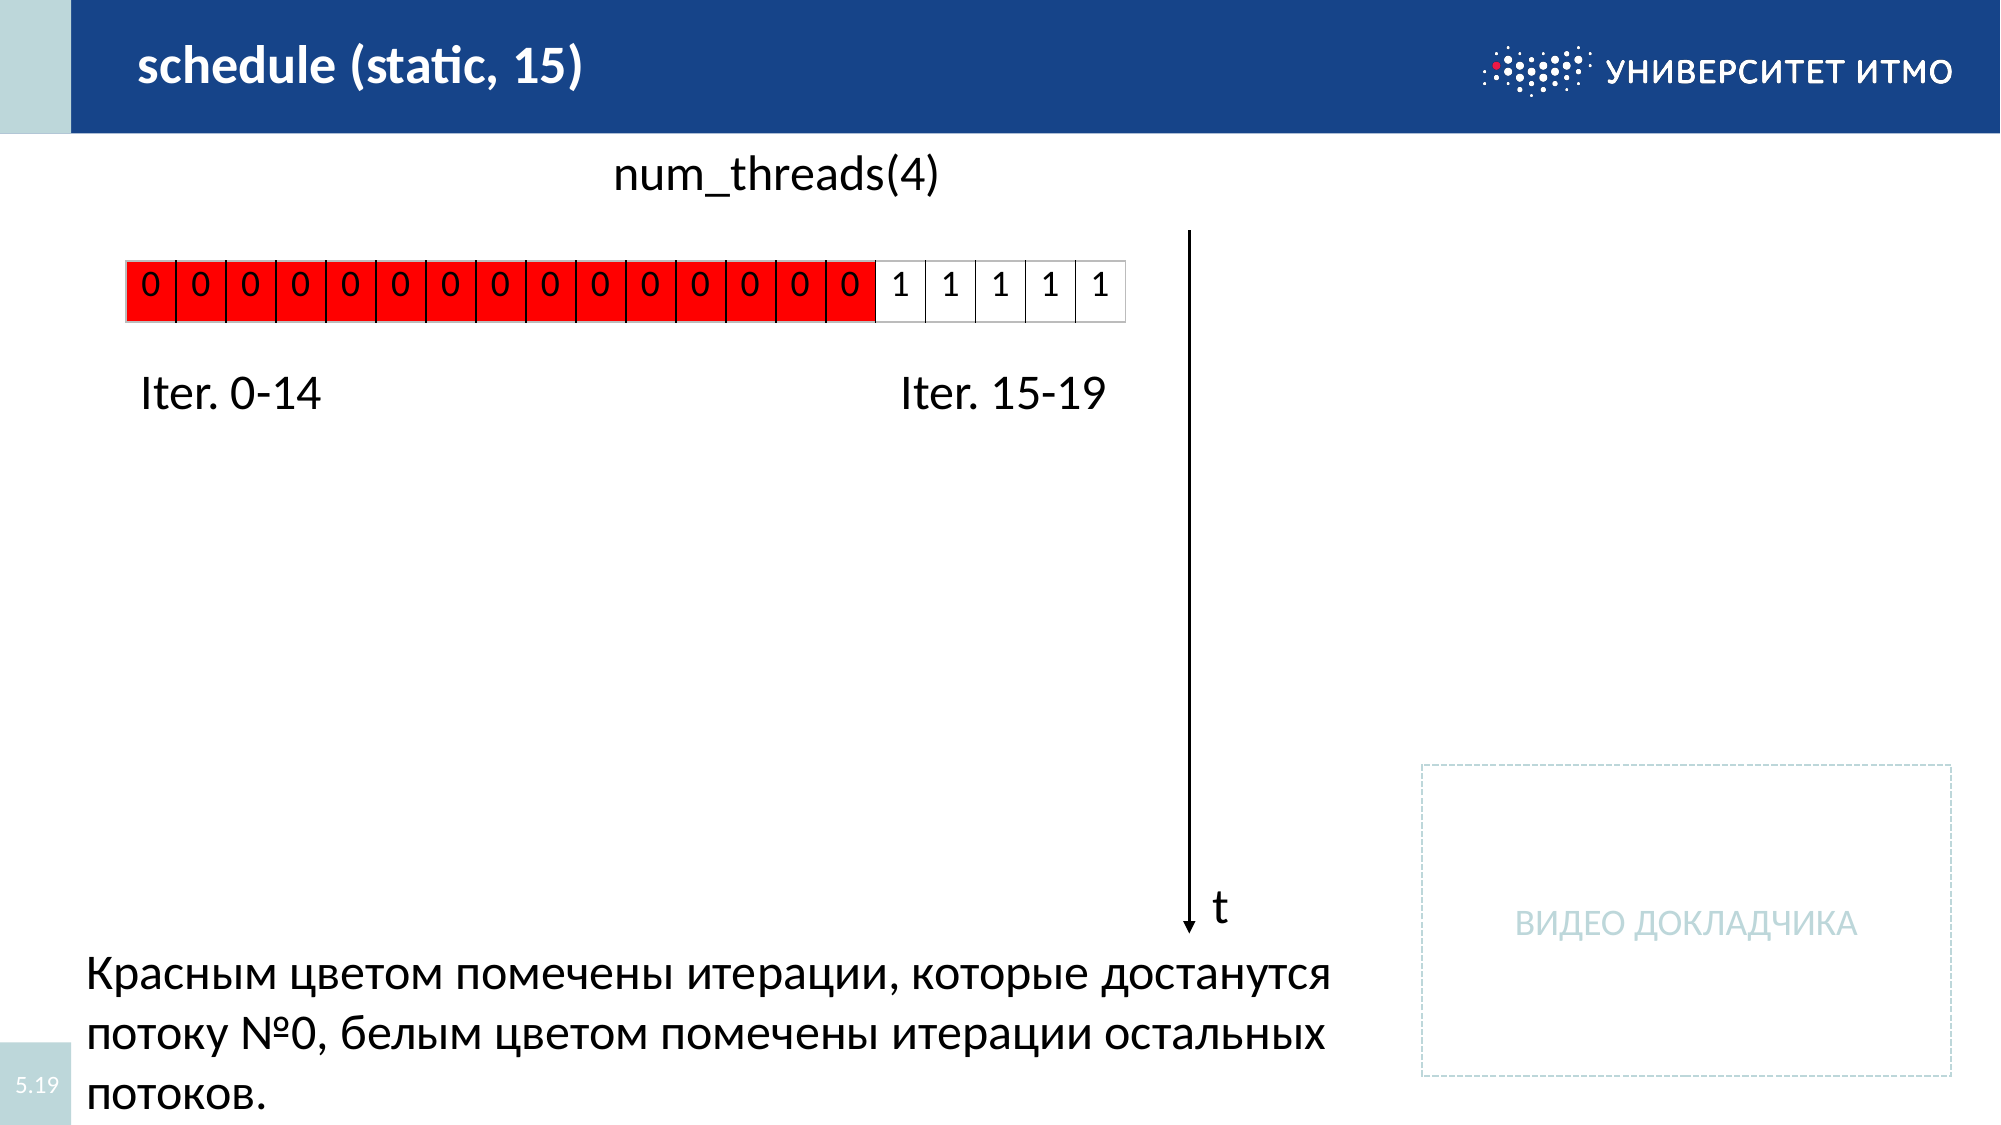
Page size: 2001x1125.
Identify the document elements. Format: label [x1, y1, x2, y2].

text_box [0, 0, 2000, 1125]
